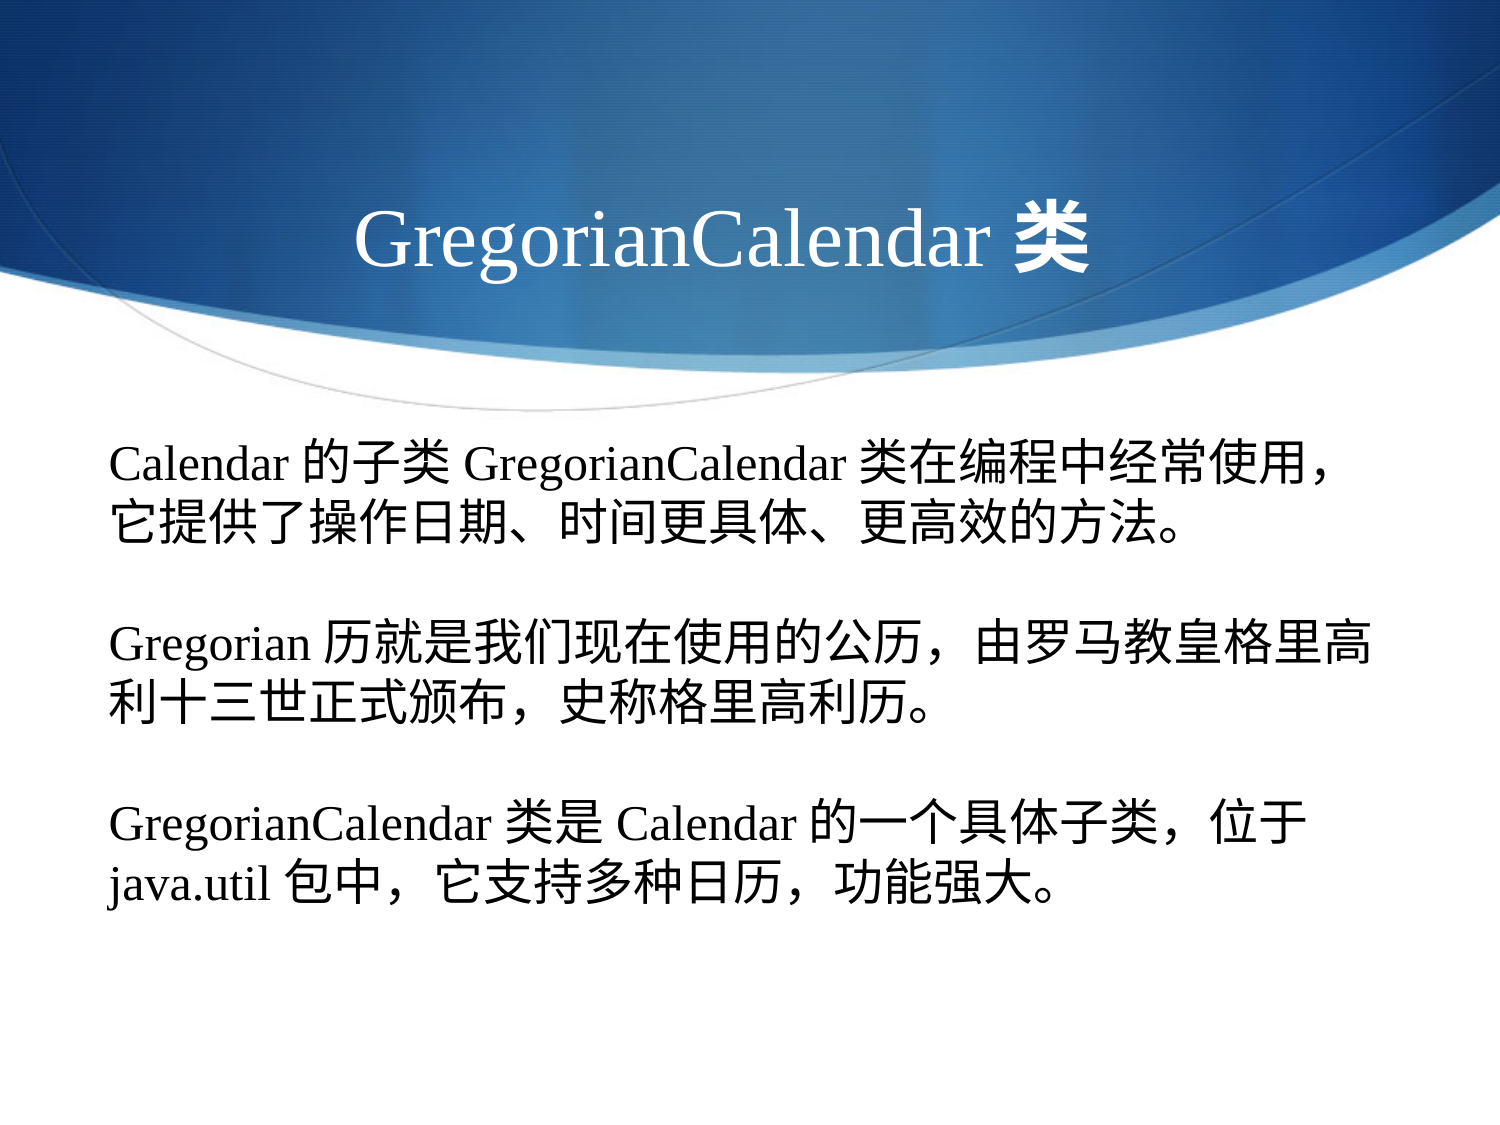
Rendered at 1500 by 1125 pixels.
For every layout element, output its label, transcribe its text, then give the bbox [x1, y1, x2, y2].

picture [0, 0, 1500, 1125]
text_box GregorianCalendar类 [129, 155, 1315, 310]
text_box Calendar的子类GregorianCalendar类在编程中经常使用，它提供了操作日期、时间更具体、更高效的方法。 Gregorian历就是我们现在使用的公历，由罗马教皇格里高利十三世正式颁布，史称格里高利历。 GregorianCalendar类是Calendar的一个具体子类，位于java.util包中，它支持多种日历，功能强大。 [93, 363, 1407, 969]
